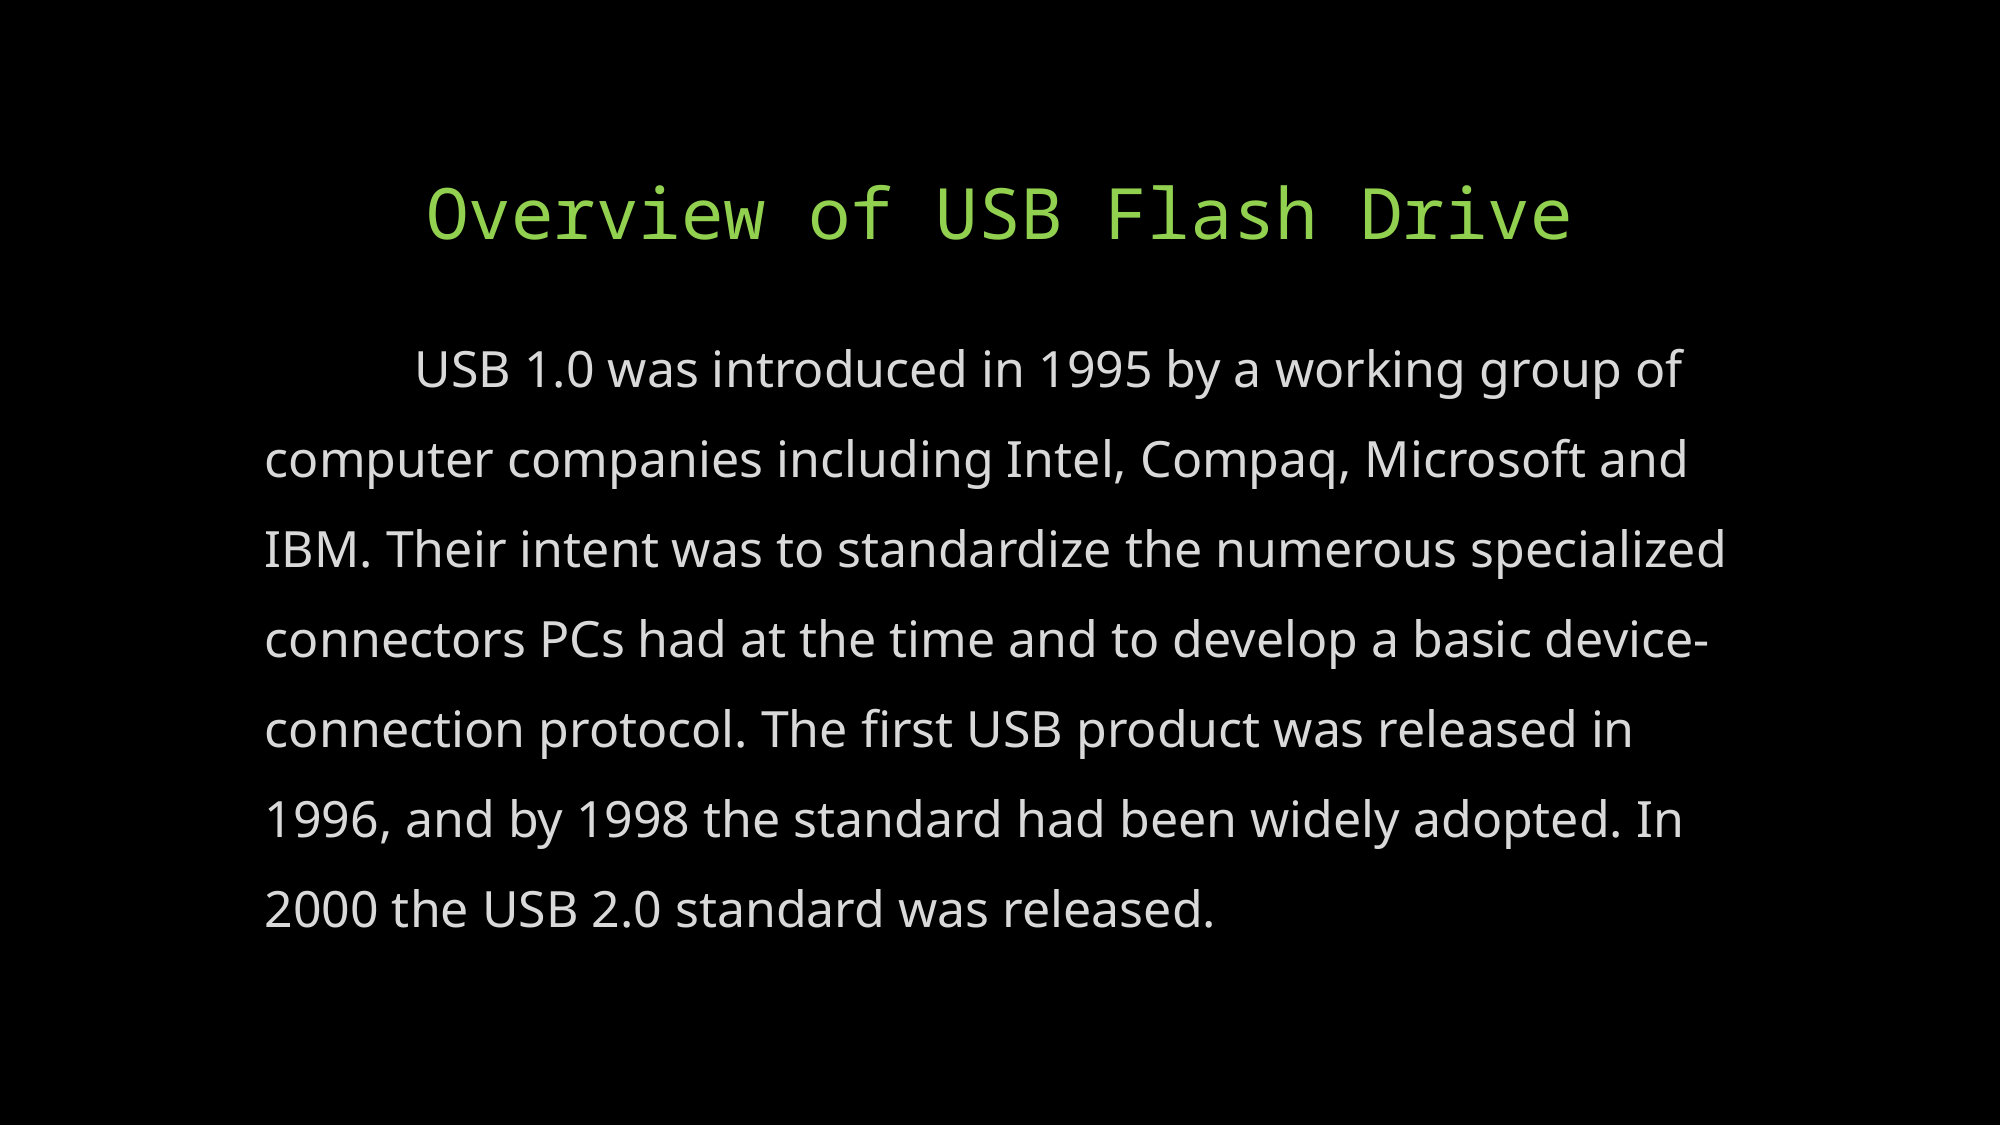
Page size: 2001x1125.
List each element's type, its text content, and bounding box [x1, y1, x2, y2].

list USB 1.0 was introduced in 1995 by a working group of computer companies including Intel, Compaq, Microsoft and IBM. Their intent was to standardize the numerous specialized connectors PCs had at the time and to develop a basic device-connection protocol. The first USB product was released in 1996, and by 1998 the standard had been widely adopted. In 2000 the USB 2.0 standard was released. [249, 299, 1750, 1000]
title Overview of USB Flash Drive [249, 75, 1750, 263]
